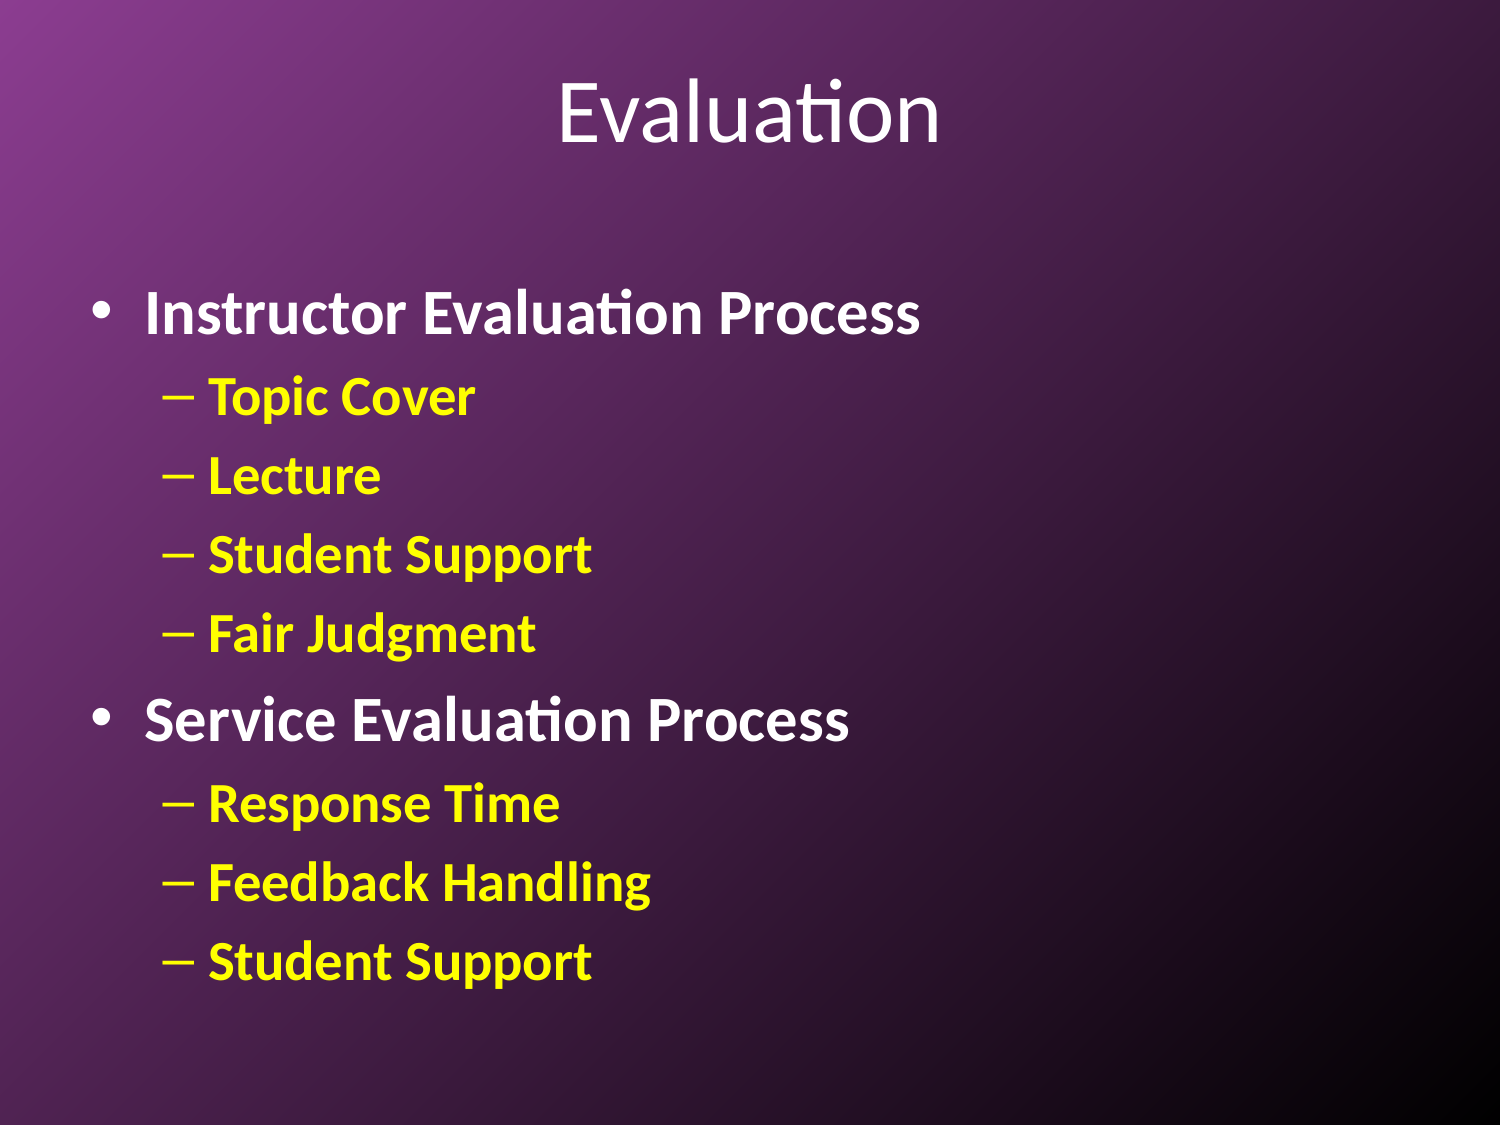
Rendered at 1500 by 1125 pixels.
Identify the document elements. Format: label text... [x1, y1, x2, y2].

title Evaluation [75, 12, 1425, 200]
list Instructor Evaluation Process Topic Cover Lecture Student Support Fair Judgment Service Evaluation Process Response Time Feedback Handling Student Support [75, 262, 1425, 1005]
